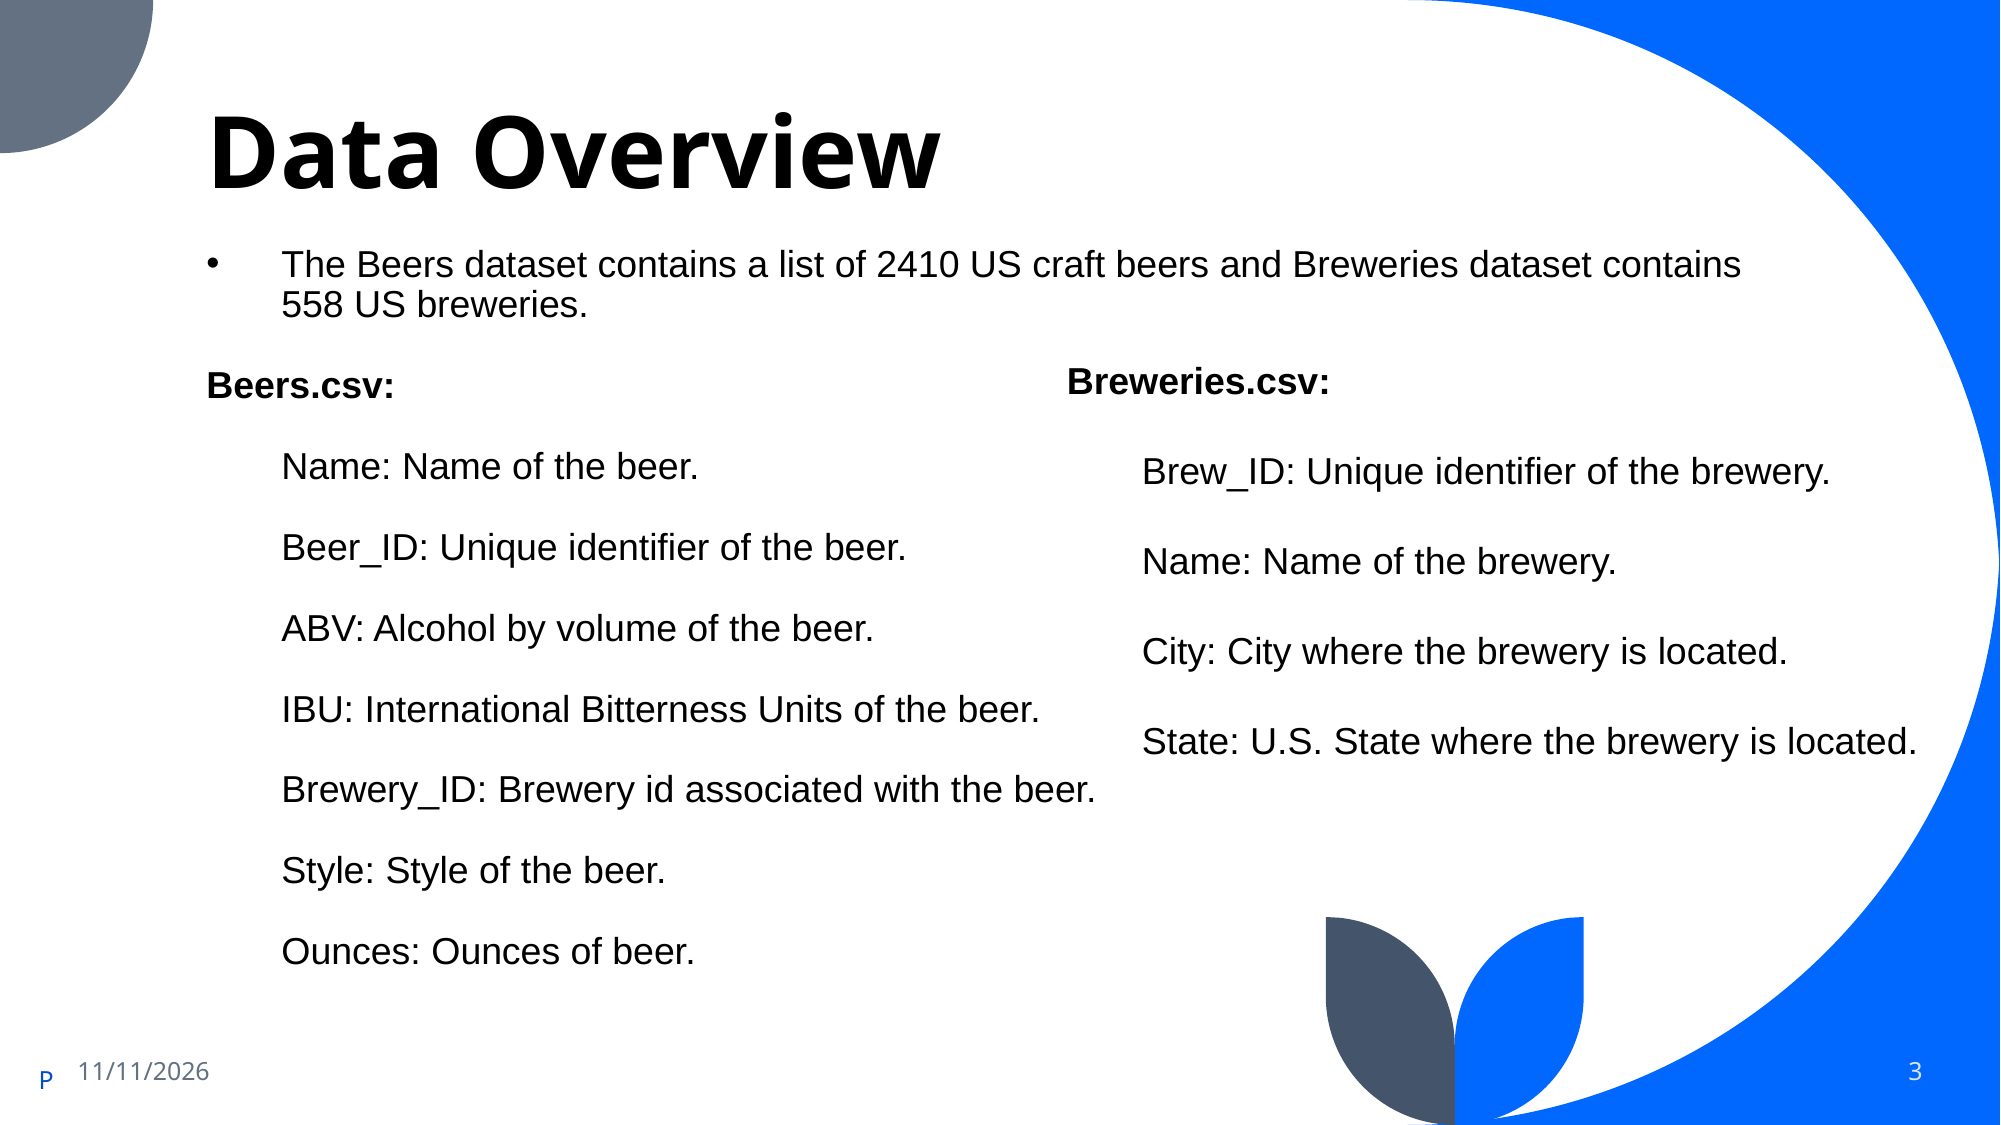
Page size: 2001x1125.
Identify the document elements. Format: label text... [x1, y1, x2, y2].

text_box Breweries.csv: Brew_ID: Unique identifier of the brewery. Name: Name of the brewery. City: City where the brewery is located. State: U.S. State where the brewery is located. [1052, 349, 1971, 860]
slide_number 3 [1665, 1042, 1938, 1103]
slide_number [62, 1042, 513, 1103]
list The Beers dataset contains a list of 2410 US craft beers and Breweries dataset contains 558 US breweries. Beers.csv: Name: Name of the beer. Beer_ID: Unique identifier of the beer. ABV: Alcohol by volume of the beer. IBU: International Bitterness Units of the beer. Brewery_ID: Brewery id associated with the beer. Style: Style of the beer. Ounces: Ounces of beer. [191, 237, 1796, 790]
text_box P [23, 1057, 80, 1103]
title Data Overview [191, 0, 1796, 218]
